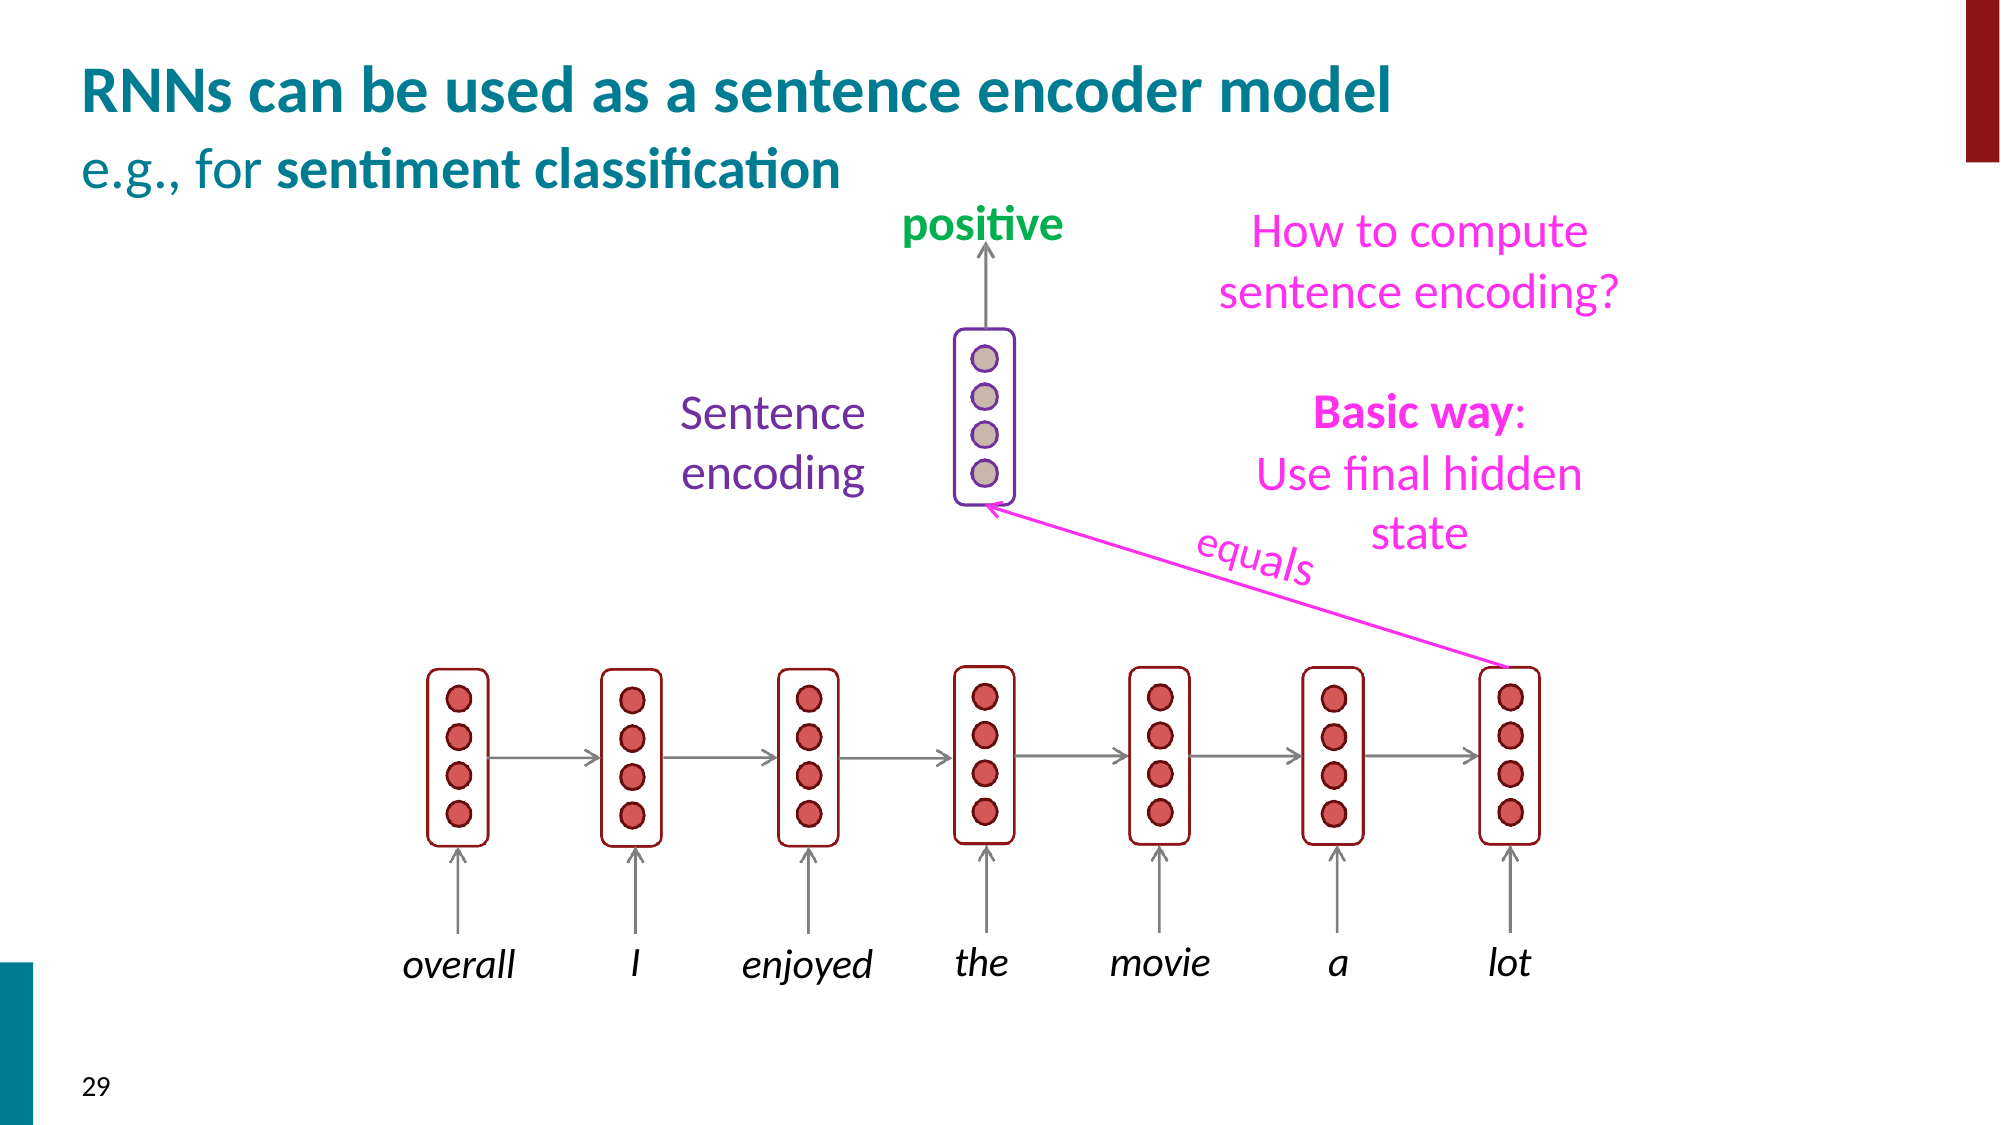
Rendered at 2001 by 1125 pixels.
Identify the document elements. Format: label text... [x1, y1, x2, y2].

text_box the [952, 943, 1012, 986]
text_box lot [1485, 943, 1536, 986]
text_box a [1325, 943, 1352, 986]
text_box Sentence encoding [678, 378, 870, 500]
picture [425, 665, 1541, 934]
text_box overall [400, 934, 519, 987]
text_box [952, 240, 1510, 670]
text_box sentence encoding? [1513, 255, 1625, 318]
text_box positive [899, 234, 1068, 251]
text_box I [628, 943, 643, 985]
text_box Basic way: Use final hidden state [1513, 376, 1588, 560]
text_box enjoyed [739, 943, 877, 987]
slide_number 33 [50, 1054, 120, 1125]
text_box movie [1107, 943, 1214, 986]
text_box How to compute [1249, 195, 1592, 255]
title RNNs can be used as a sentence encoder model e.g., for sentiment classification [79, 38, 1398, 234]
